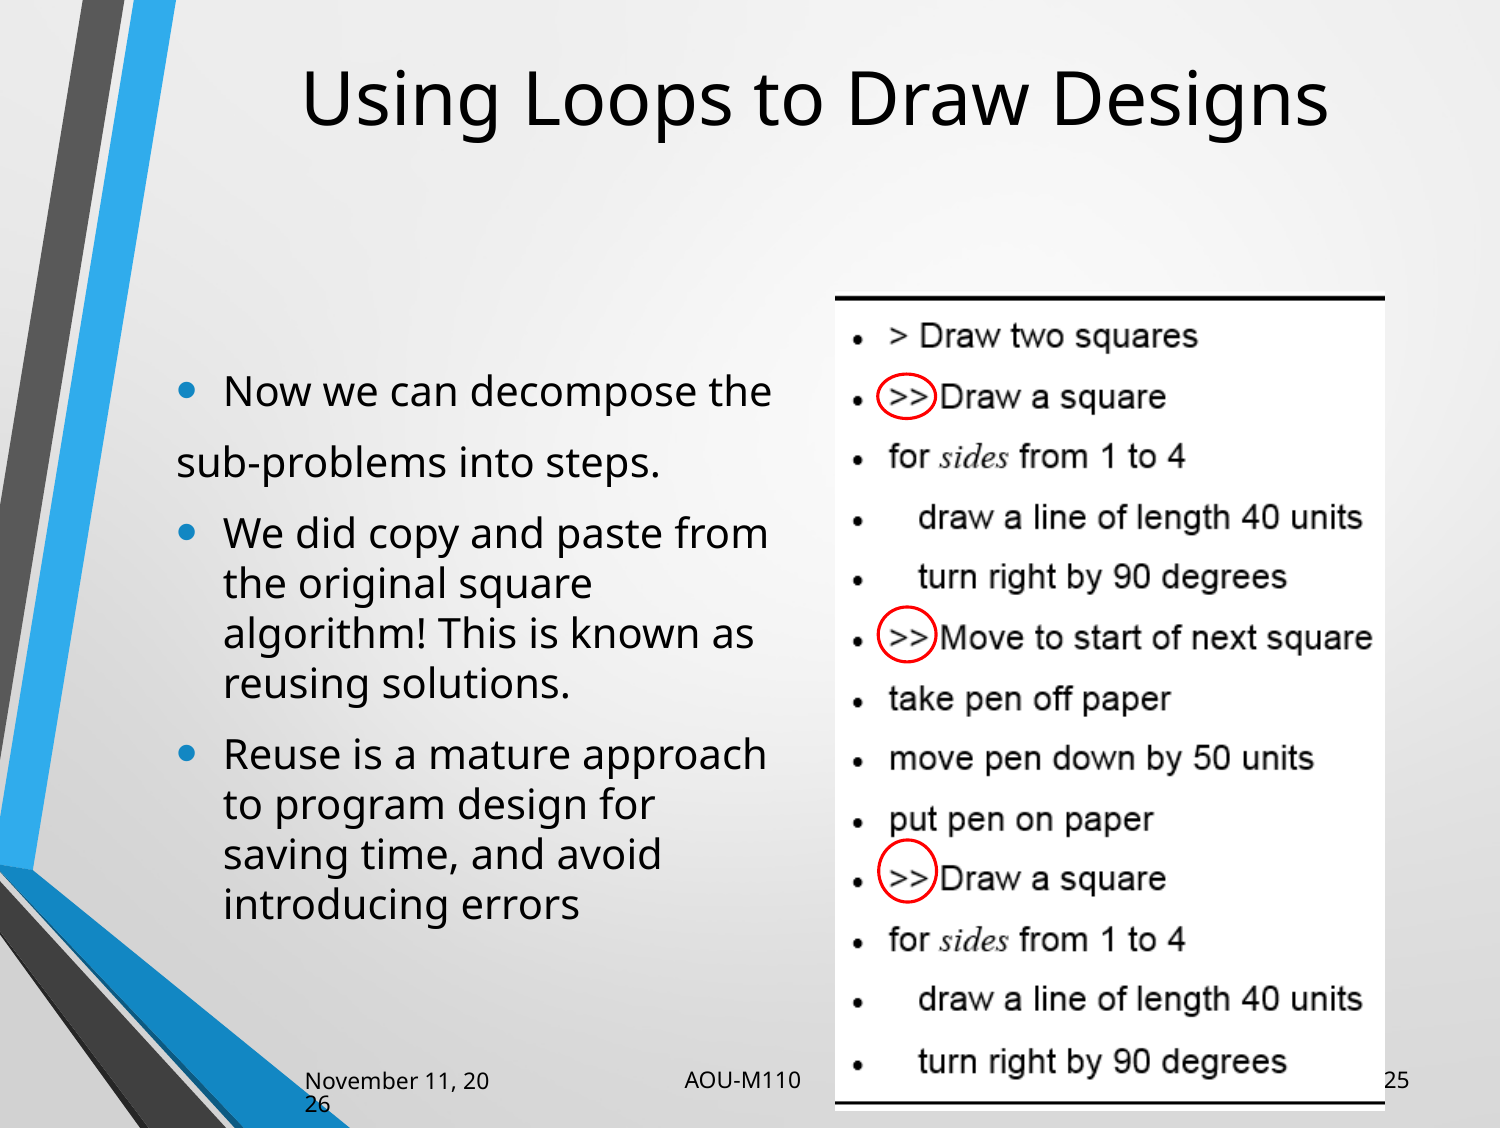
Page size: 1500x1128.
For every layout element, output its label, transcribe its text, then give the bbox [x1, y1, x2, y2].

picture [835, 290, 1385, 1112]
title Using Loops to Draw Designs [161, 13, 1472, 179]
list Now we can decompose the sub-problems into steps. We did copy and paste from the original square algorithm! This is known as reusing solutions. Reuse is a mature approach to program design for saving time, and avoid introducing errors [161, 240, 808, 1053]
footer AOU-M110 [669, 1050, 835, 1111]
slide_number 25 [1385, 1050, 1425, 1111]
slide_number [289, 1052, 509, 1113]
